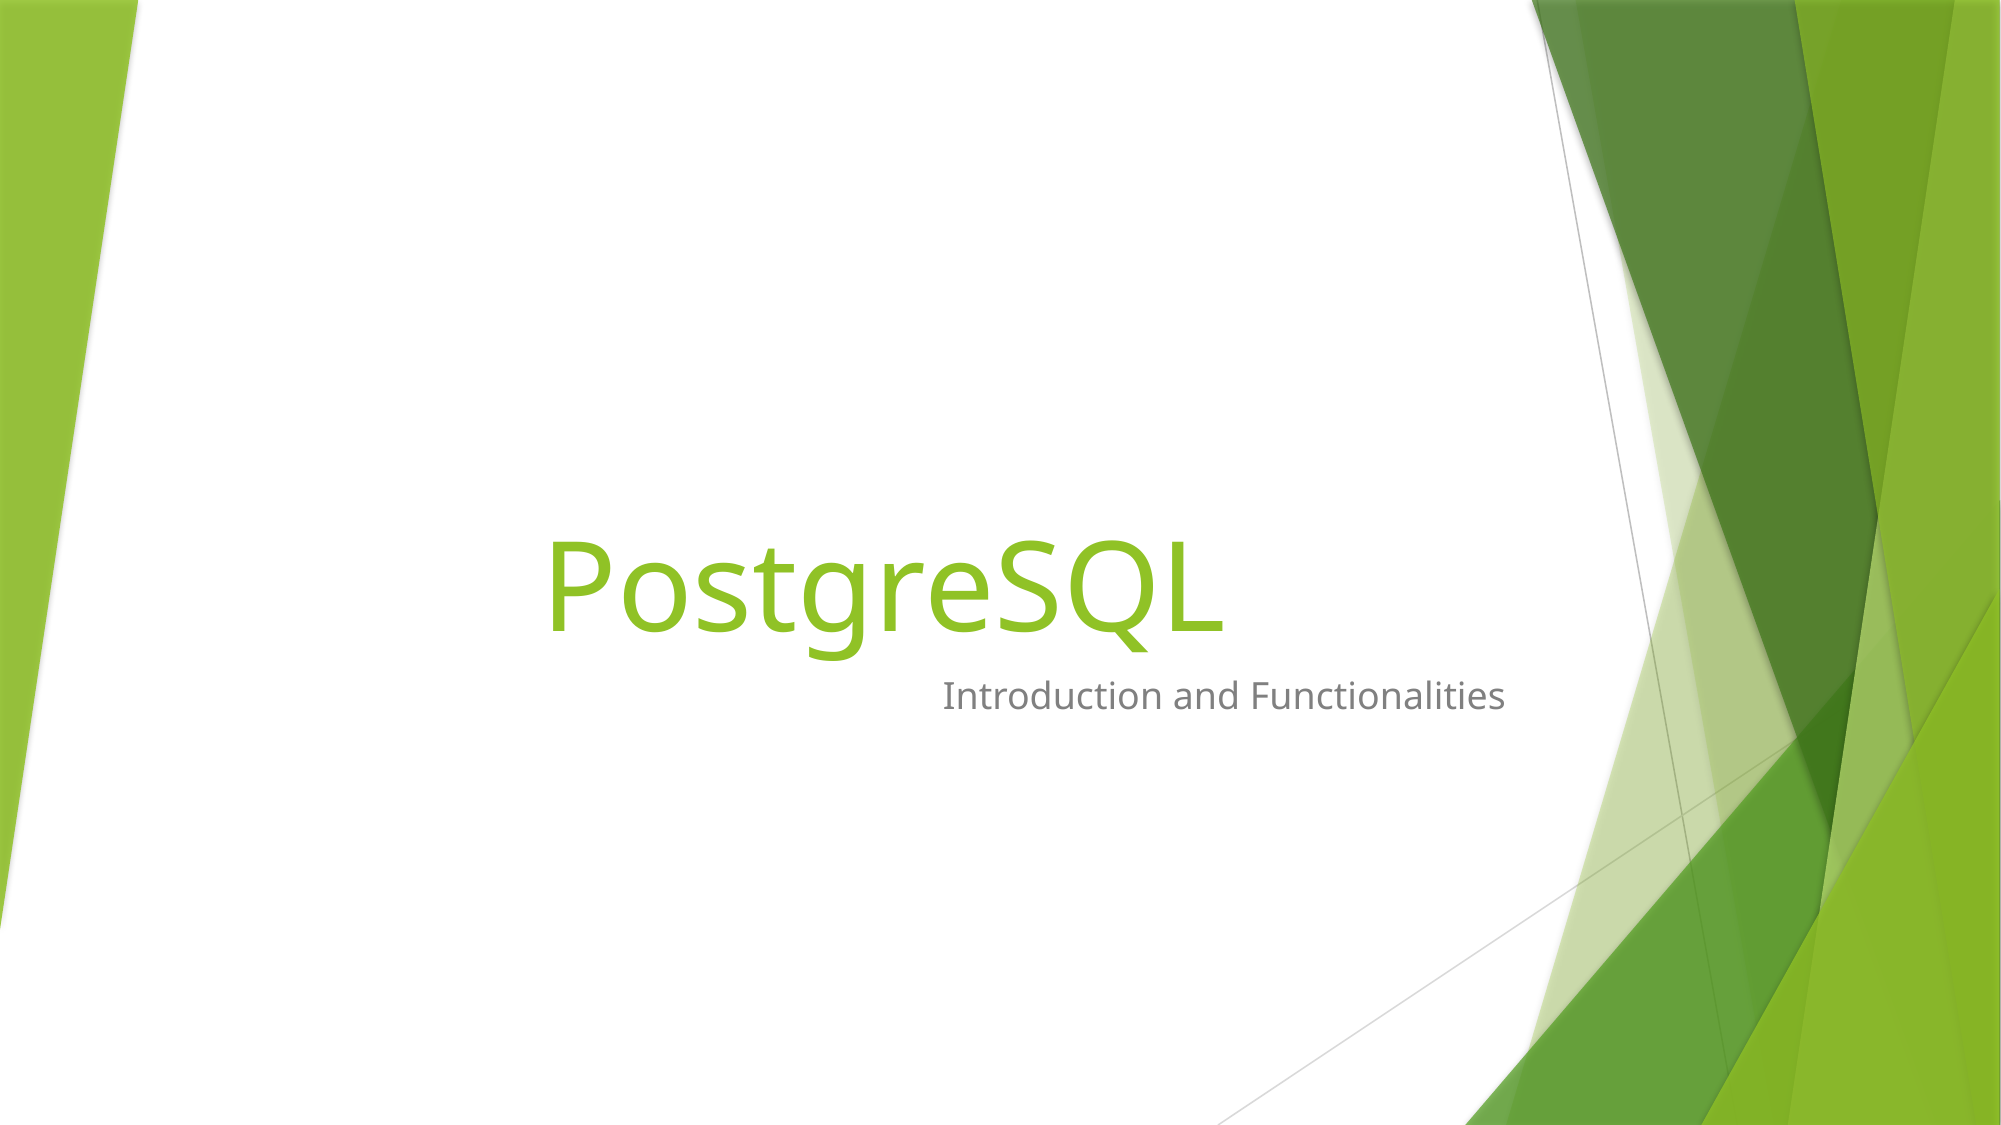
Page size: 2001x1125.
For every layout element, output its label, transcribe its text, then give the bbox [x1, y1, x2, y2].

subtitle Introduction and Functionalities [247, 664, 1522, 845]
title PostgreSQL [247, 394, 1522, 664]
